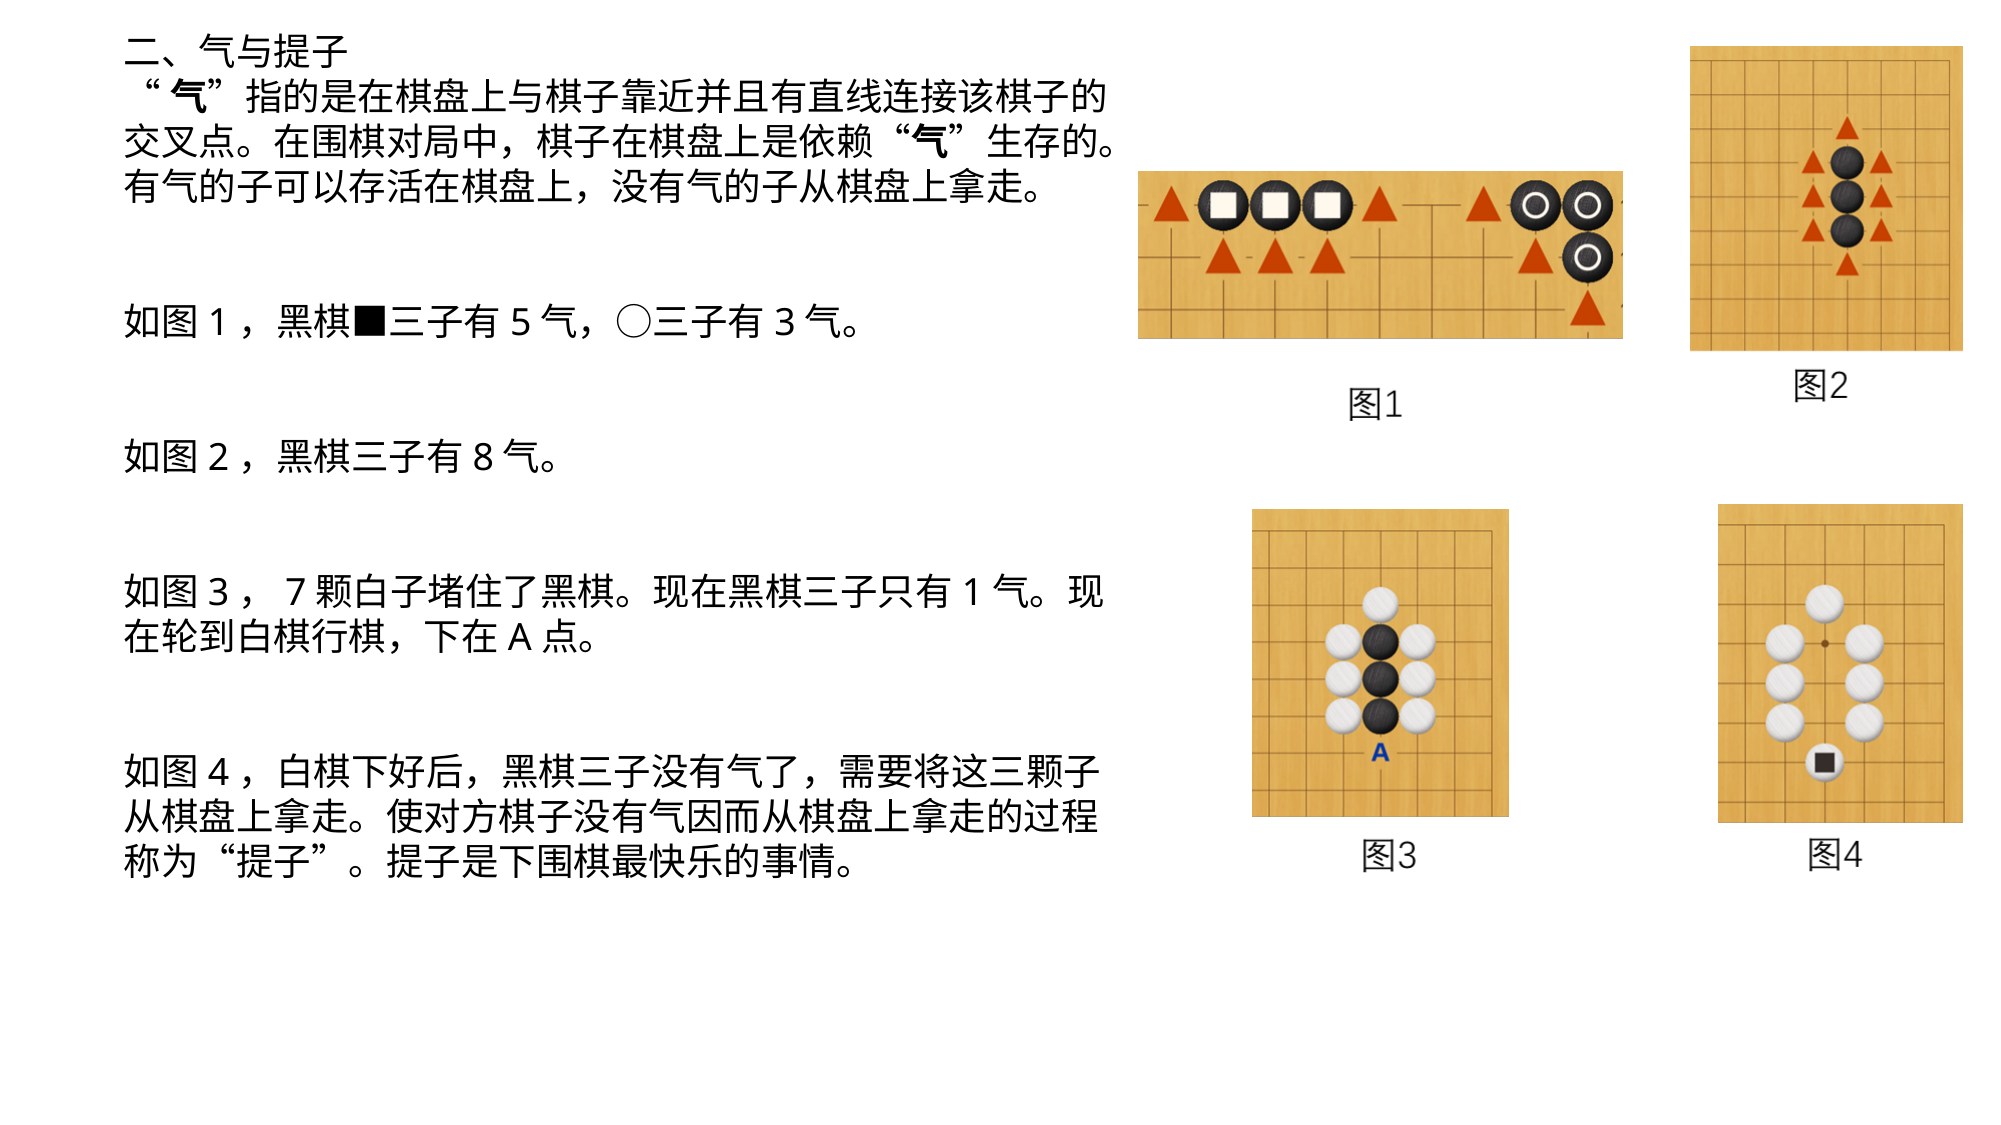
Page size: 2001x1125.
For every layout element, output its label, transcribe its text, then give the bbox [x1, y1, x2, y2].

text_box 二、气与提子 “气”指的是在棋盘上与棋子靠近并且有直线连接该棋子的交叉点。在围棋对局中，棋子在棋盘上是依赖“气”生存的。有气的子可以存活在棋盘上，没有气的子从棋盘上拿走。 如图1，黑棋■三子有5气，○三子有3气。 如图2，黑棋三子有8气。 如图3，7颗白子堵住了黑棋。现在黑棋三子只有1气。现在轮到白棋行棋，下在A点。 如图4，白棋下好后，黑棋三子没有气了，需要将这三颗子从棋盘上拿走。使对方棋子没有气因而从棋盘上拿走的过程称为“提子”。提子是下围棋最快乐的事情。 [109, 20, 1139, 890]
picture [1690, 46, 1963, 430]
picture [1252, 509, 1509, 900]
picture [1718, 504, 1963, 899]
picture [1138, 171, 1623, 449]
